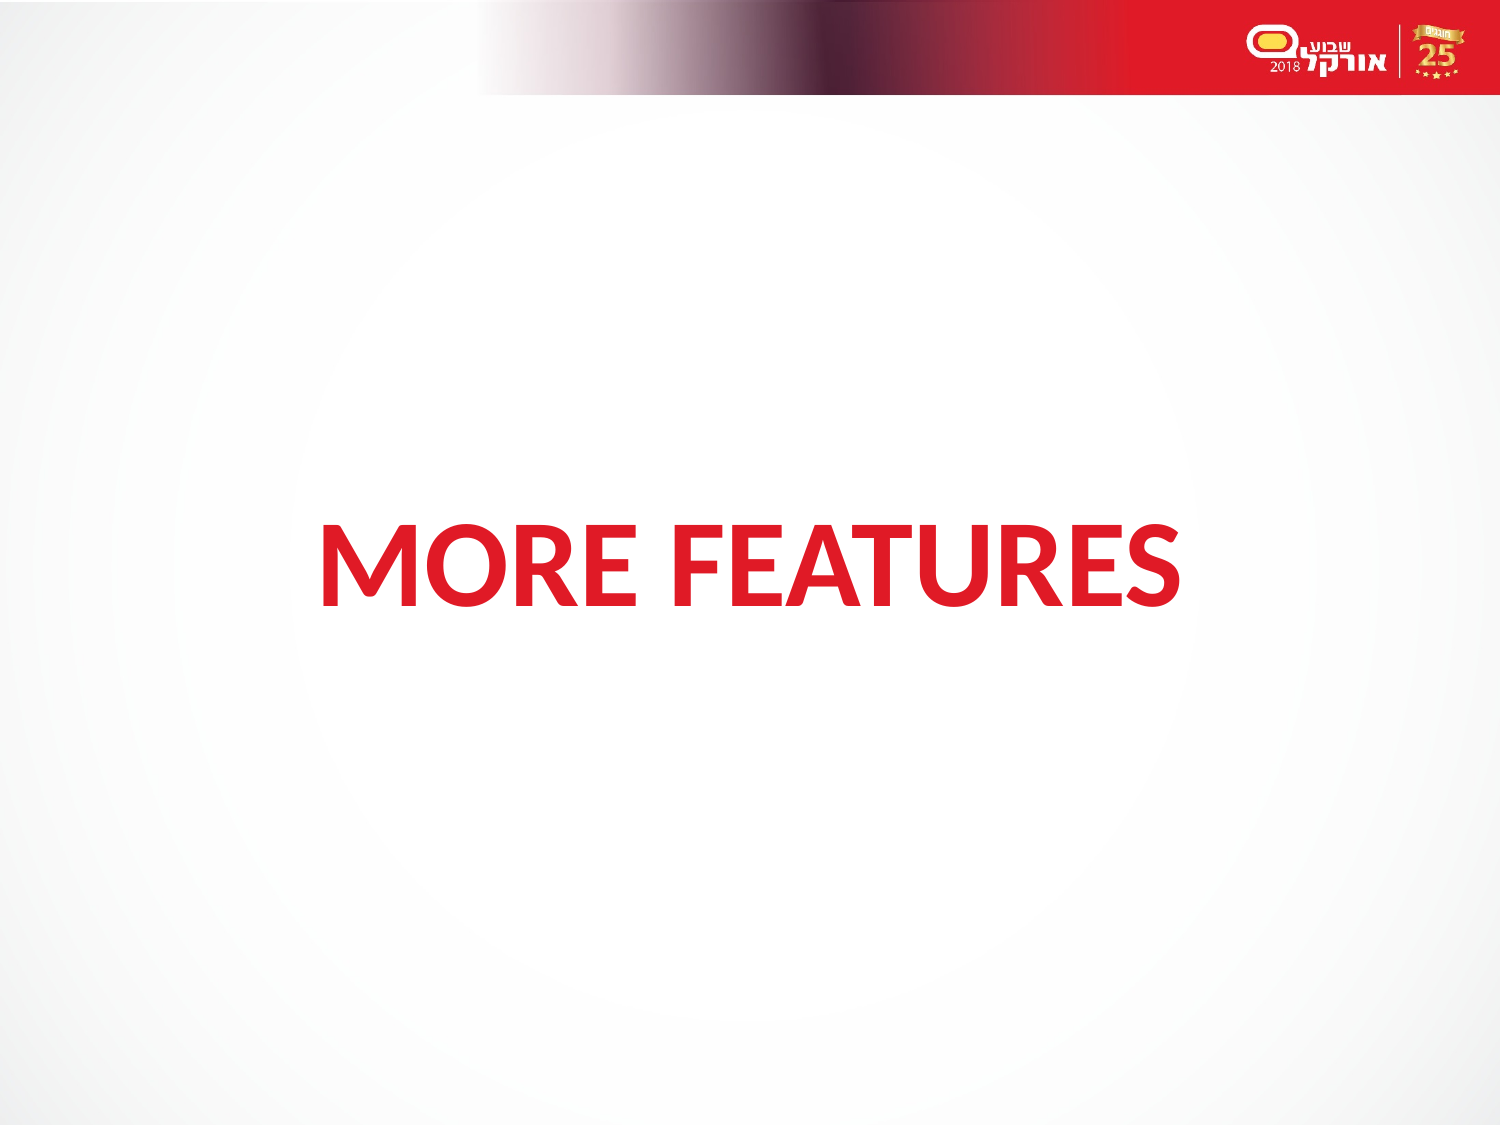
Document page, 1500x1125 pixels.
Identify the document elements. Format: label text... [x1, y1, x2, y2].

picture [0, 0, 1500, 1125]
title More features [277, 473, 1223, 652]
